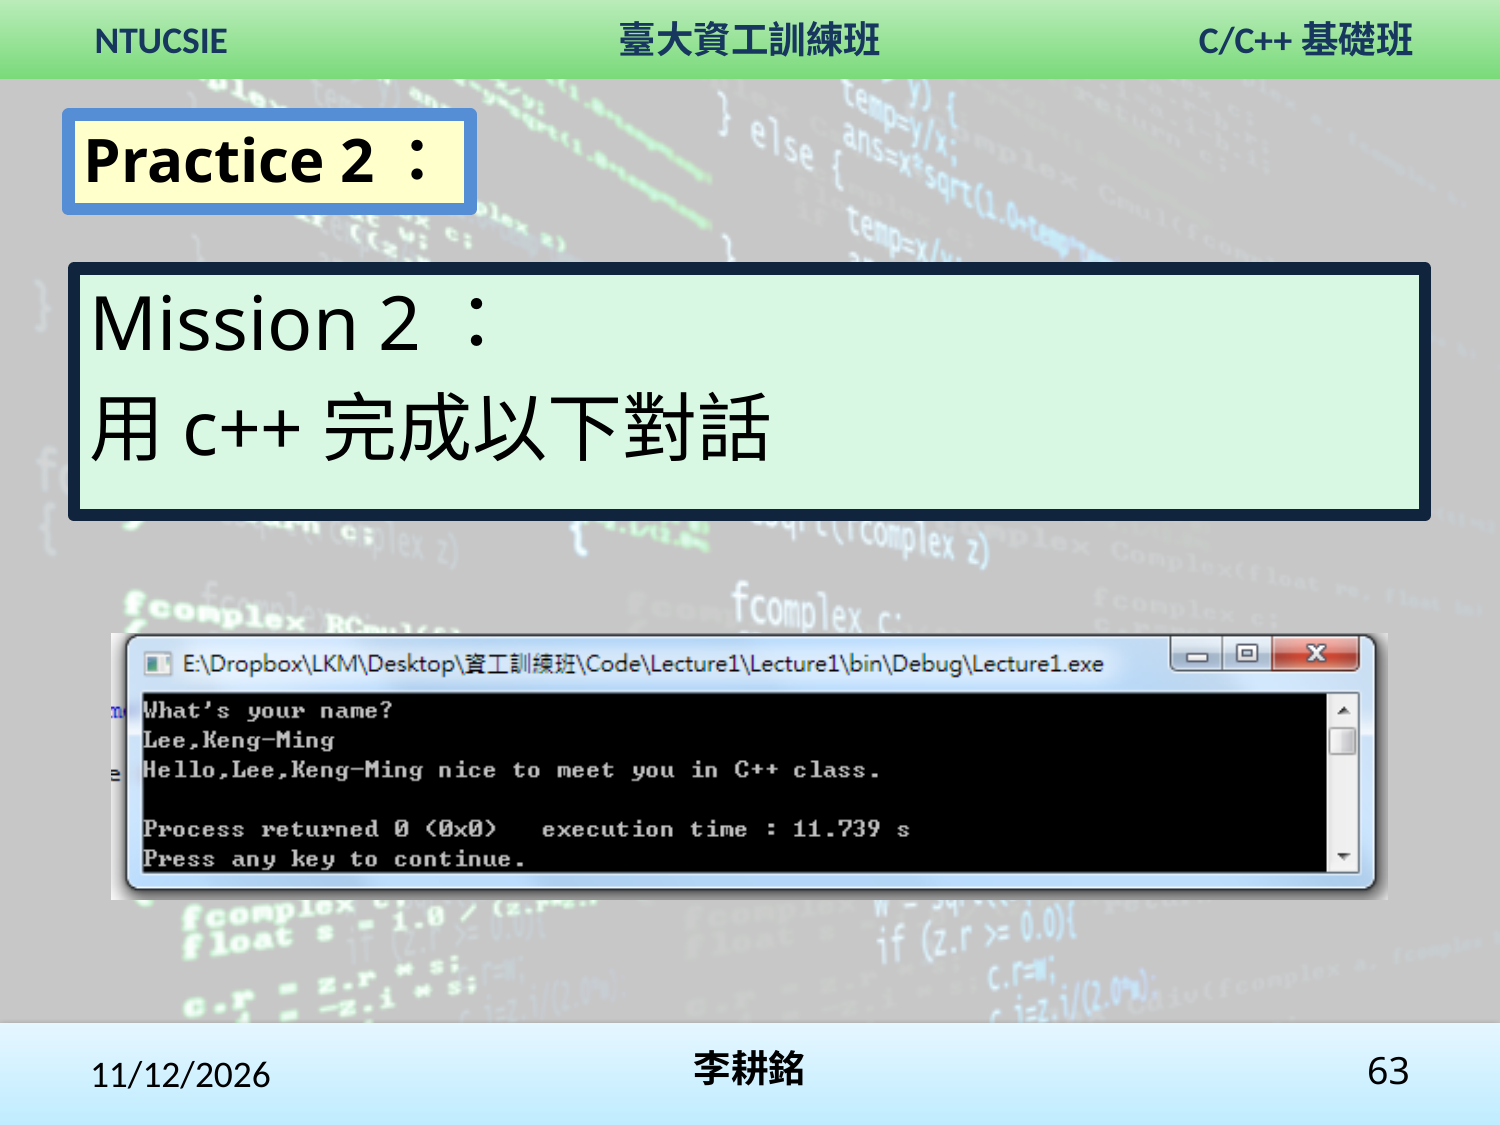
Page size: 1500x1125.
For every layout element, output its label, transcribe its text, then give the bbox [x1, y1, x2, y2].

list Practice 2： [62, 108, 477, 215]
slide_number 63 [1074, 1042, 1425, 1103]
list Mission 2： 用c++完成以下對話 [68, 262, 1431, 521]
footer 李耕銘 [512, 1042, 988, 1103]
picture [111, 633, 1388, 900]
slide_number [75, 1042, 425, 1103]
